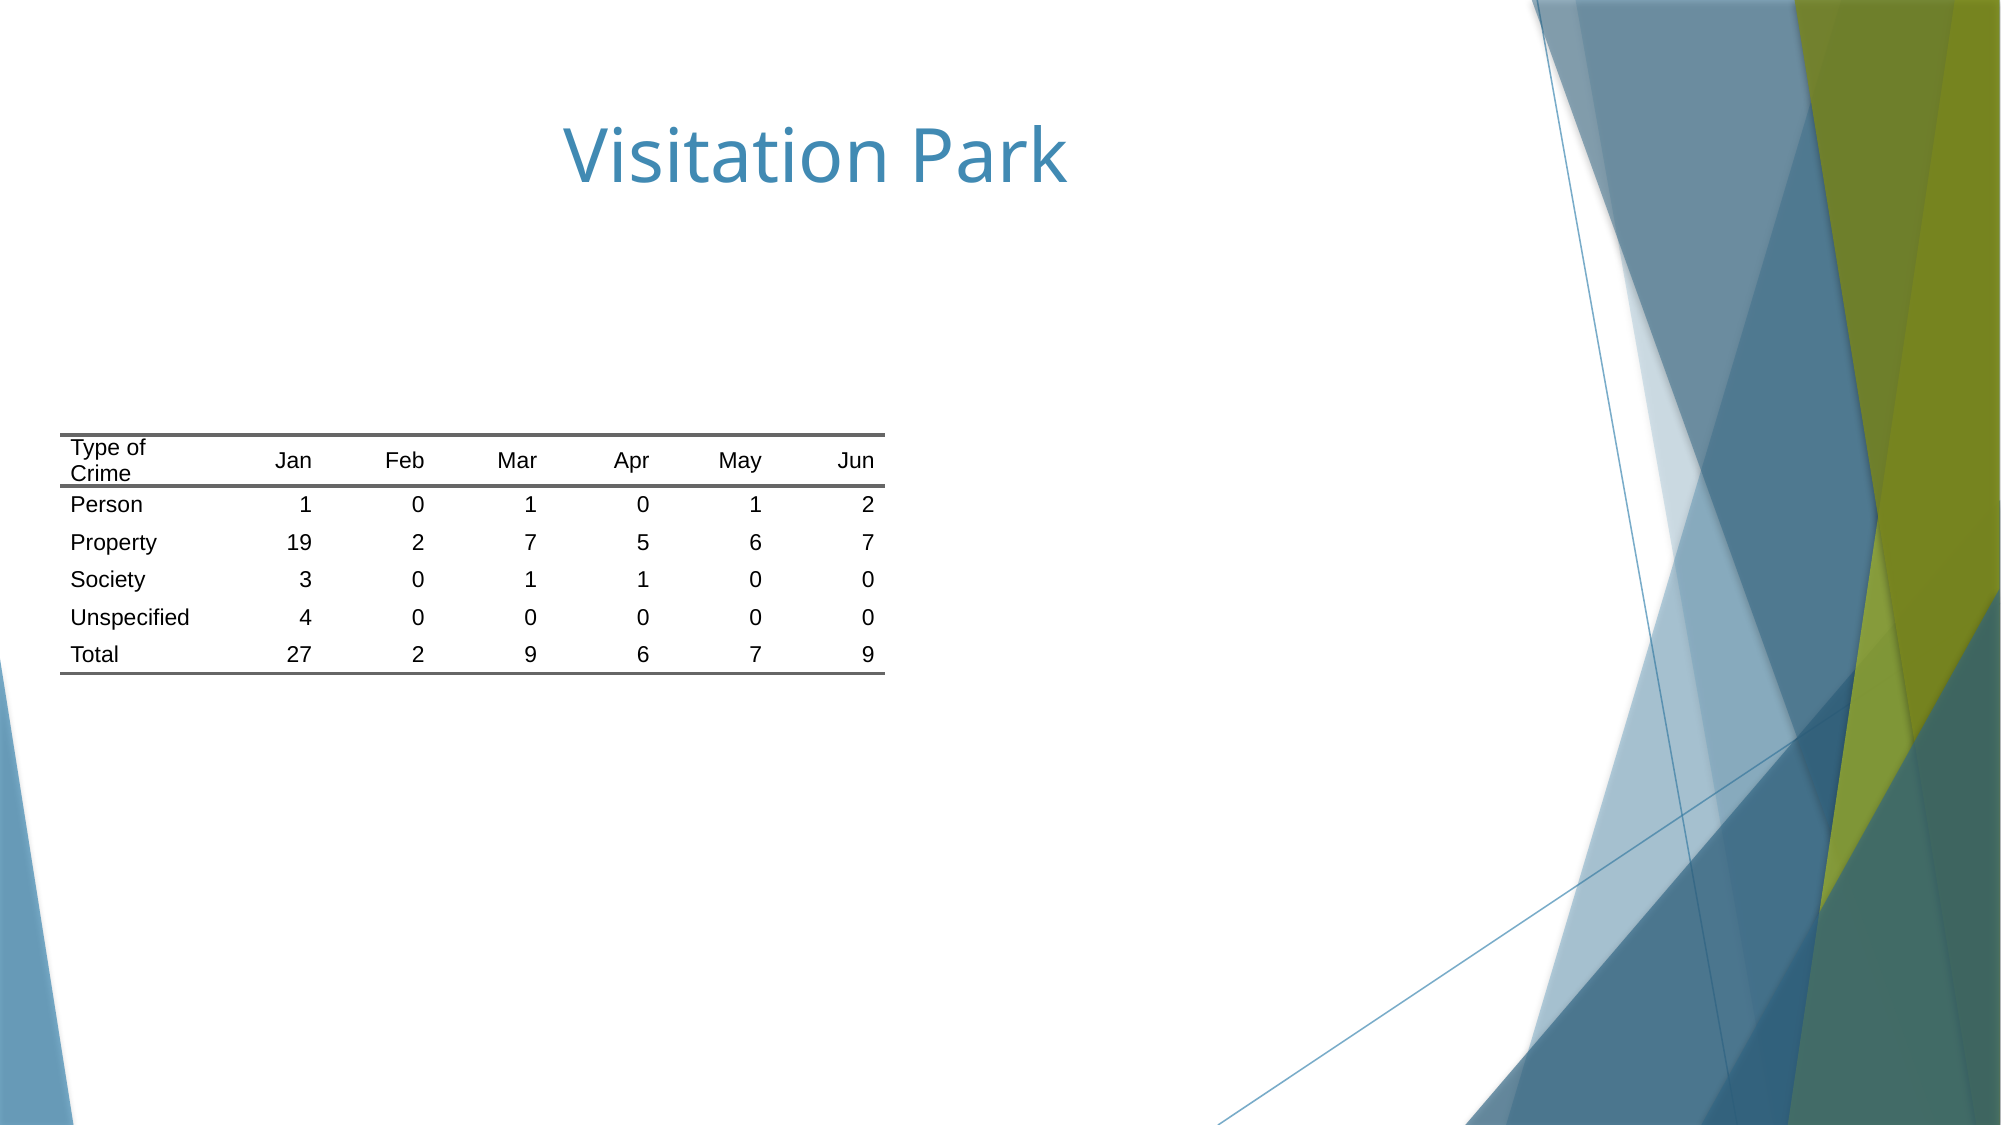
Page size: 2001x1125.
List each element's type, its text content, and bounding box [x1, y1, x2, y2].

table_cell 9 [435, 636, 548, 672]
table_cell 9 [773, 636, 885, 672]
table_cell 2 [773, 488, 885, 524]
table_cell 7 [660, 636, 773, 672]
table_header Jun [773, 437, 885, 484]
table_cell 1 [548, 561, 660, 599]
table_cell 2 [323, 636, 435, 672]
table_cell 2 [323, 524, 435, 561]
table_cell 1 [435, 488, 548, 524]
table_cell 0 [548, 599, 660, 636]
table_cell 6 [548, 636, 660, 672]
table_cell 1 [210, 488, 323, 524]
table_cell 4 [210, 599, 323, 636]
table_cell Society [60, 561, 210, 599]
table_cell 3 [210, 561, 323, 599]
table_cell 0 [773, 561, 885, 599]
table_cell 0 [660, 561, 773, 599]
table_cell Total [60, 636, 210, 672]
table_cell 7 [435, 524, 548, 561]
table_cell 0 [323, 561, 435, 599]
table_cell 27 [210, 636, 323, 672]
table_header Feb [323, 437, 435, 484]
title Visitation Park [111, 99, 1522, 317]
table_cell 0 [323, 599, 435, 636]
table_cell 19 [210, 524, 323, 561]
table_cell 5 [548, 524, 660, 561]
table_cell 6 [660, 524, 773, 561]
table_header Apr [548, 437, 660, 484]
table_cell 1 [435, 561, 548, 599]
table_header Mar [435, 437, 548, 484]
table_cell Property [60, 524, 210, 561]
table_header May [660, 437, 773, 484]
table_cell 7 [773, 524, 885, 561]
table_header Type of Crime [60, 437, 210, 484]
table_cell 1 [660, 488, 773, 524]
table_cell Unspecified [60, 599, 210, 636]
table_cell 0 [548, 488, 660, 524]
table_cell 0 [435, 599, 548, 636]
table_cell 0 [323, 488, 435, 524]
table_cell 0 [773, 599, 885, 636]
table_cell 0 [660, 599, 773, 636]
table_header Jan [210, 437, 323, 484]
table_cell Person [60, 488, 210, 524]
